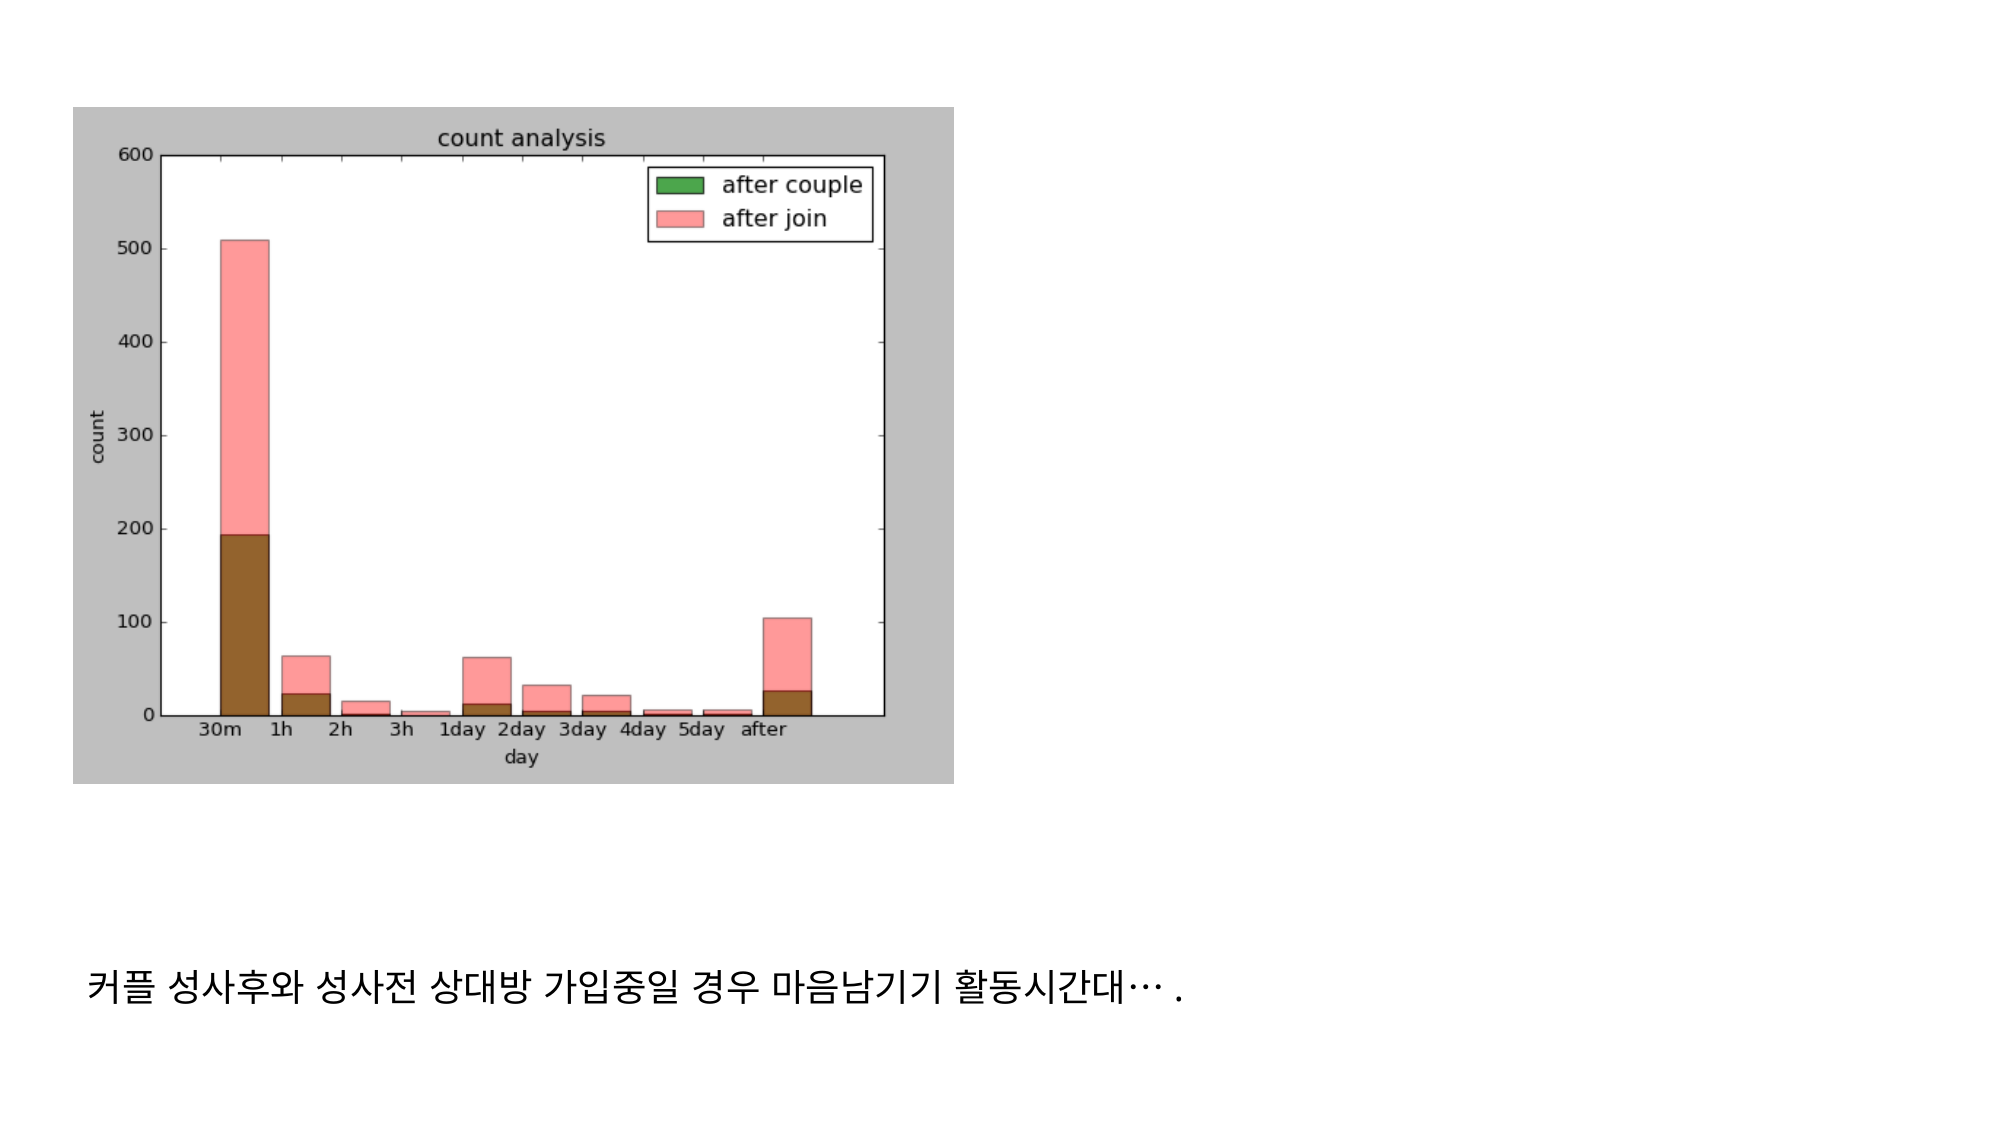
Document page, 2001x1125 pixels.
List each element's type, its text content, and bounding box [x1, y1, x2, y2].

text_box 커플 성사후와 성사전 상대방 가입중일 경우 마음남기기 활동시간대…. [72, 956, 1744, 1017]
picture [73, 107, 954, 784]
